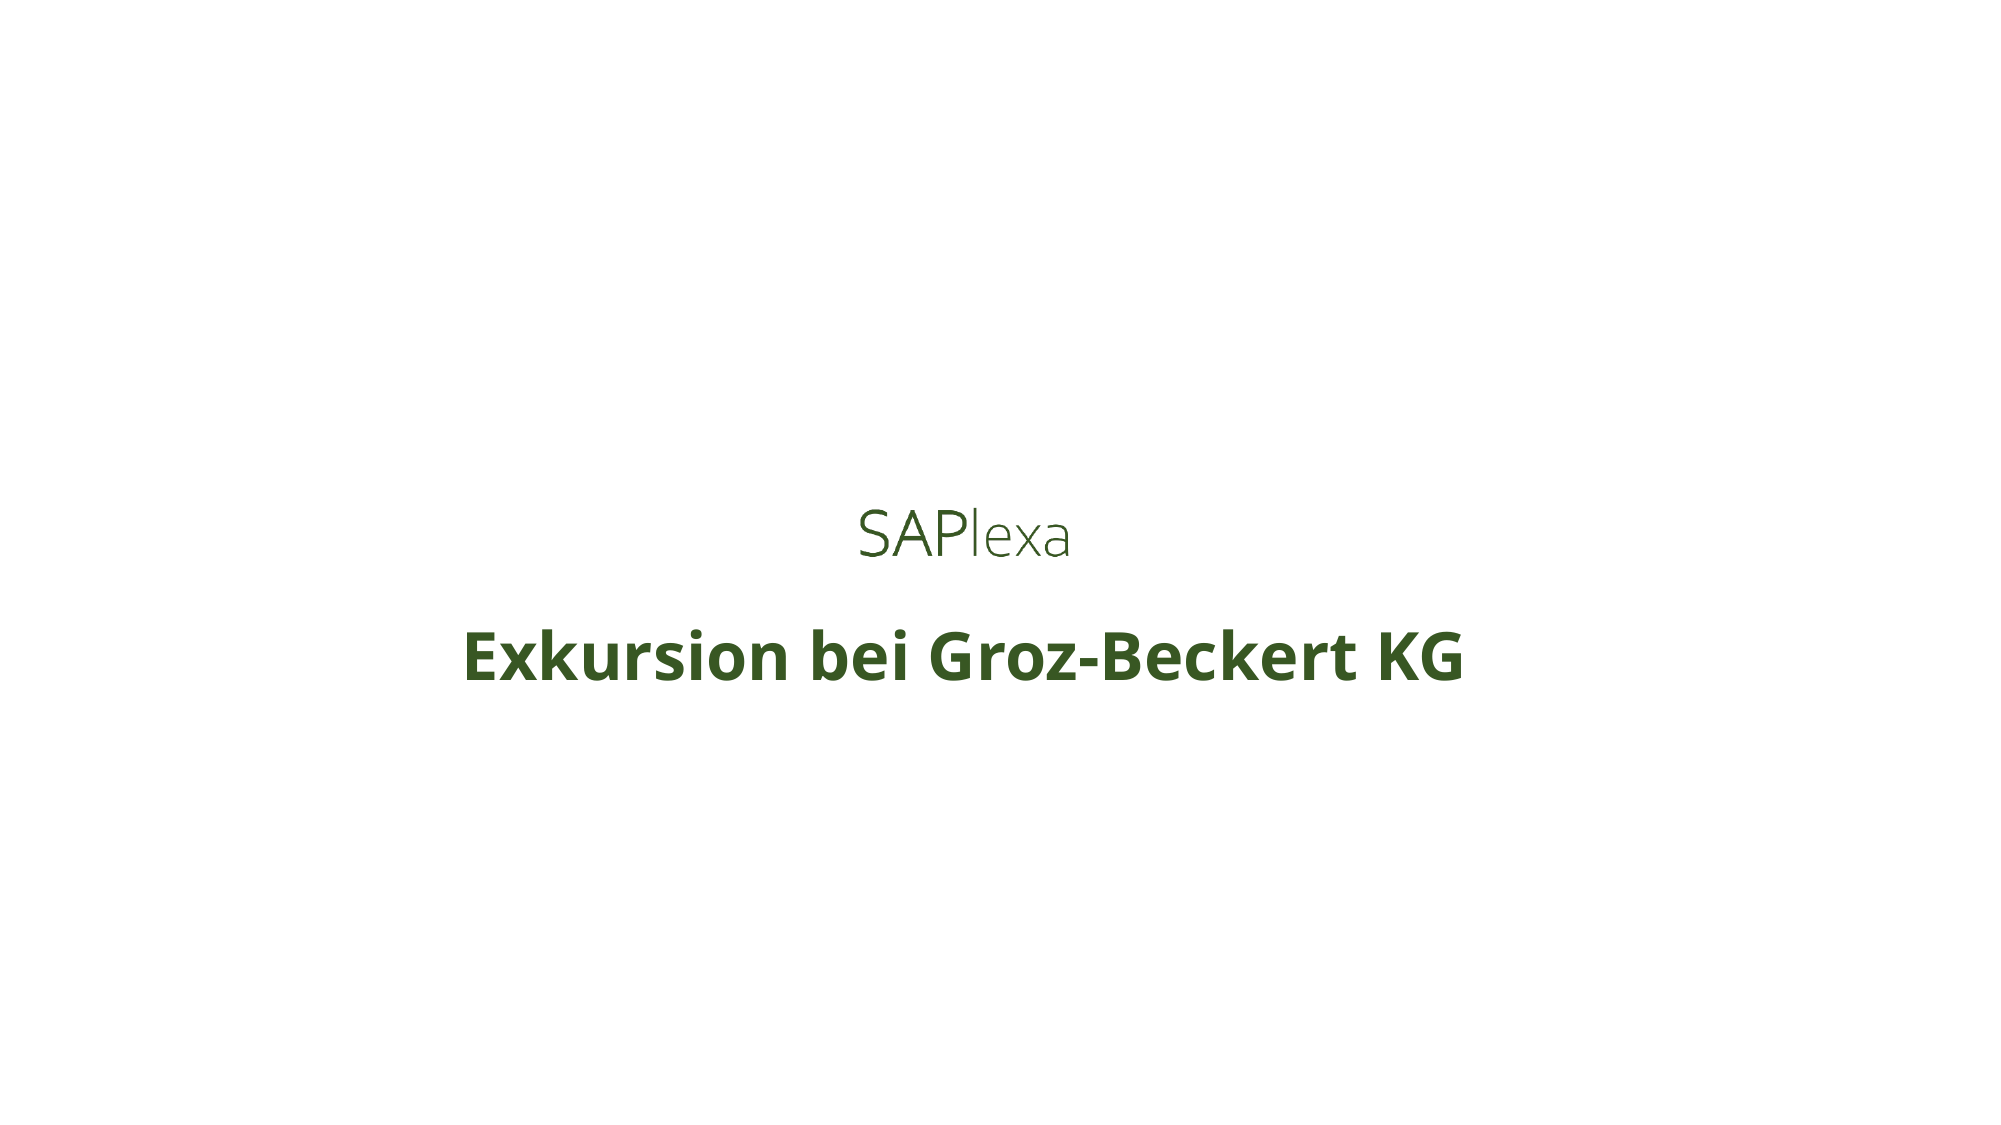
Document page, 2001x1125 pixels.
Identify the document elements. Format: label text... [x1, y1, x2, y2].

picture [850, 499, 1079, 566]
text_box Exkursion bei Groz-Beckert KG [401, 566, 1528, 701]
